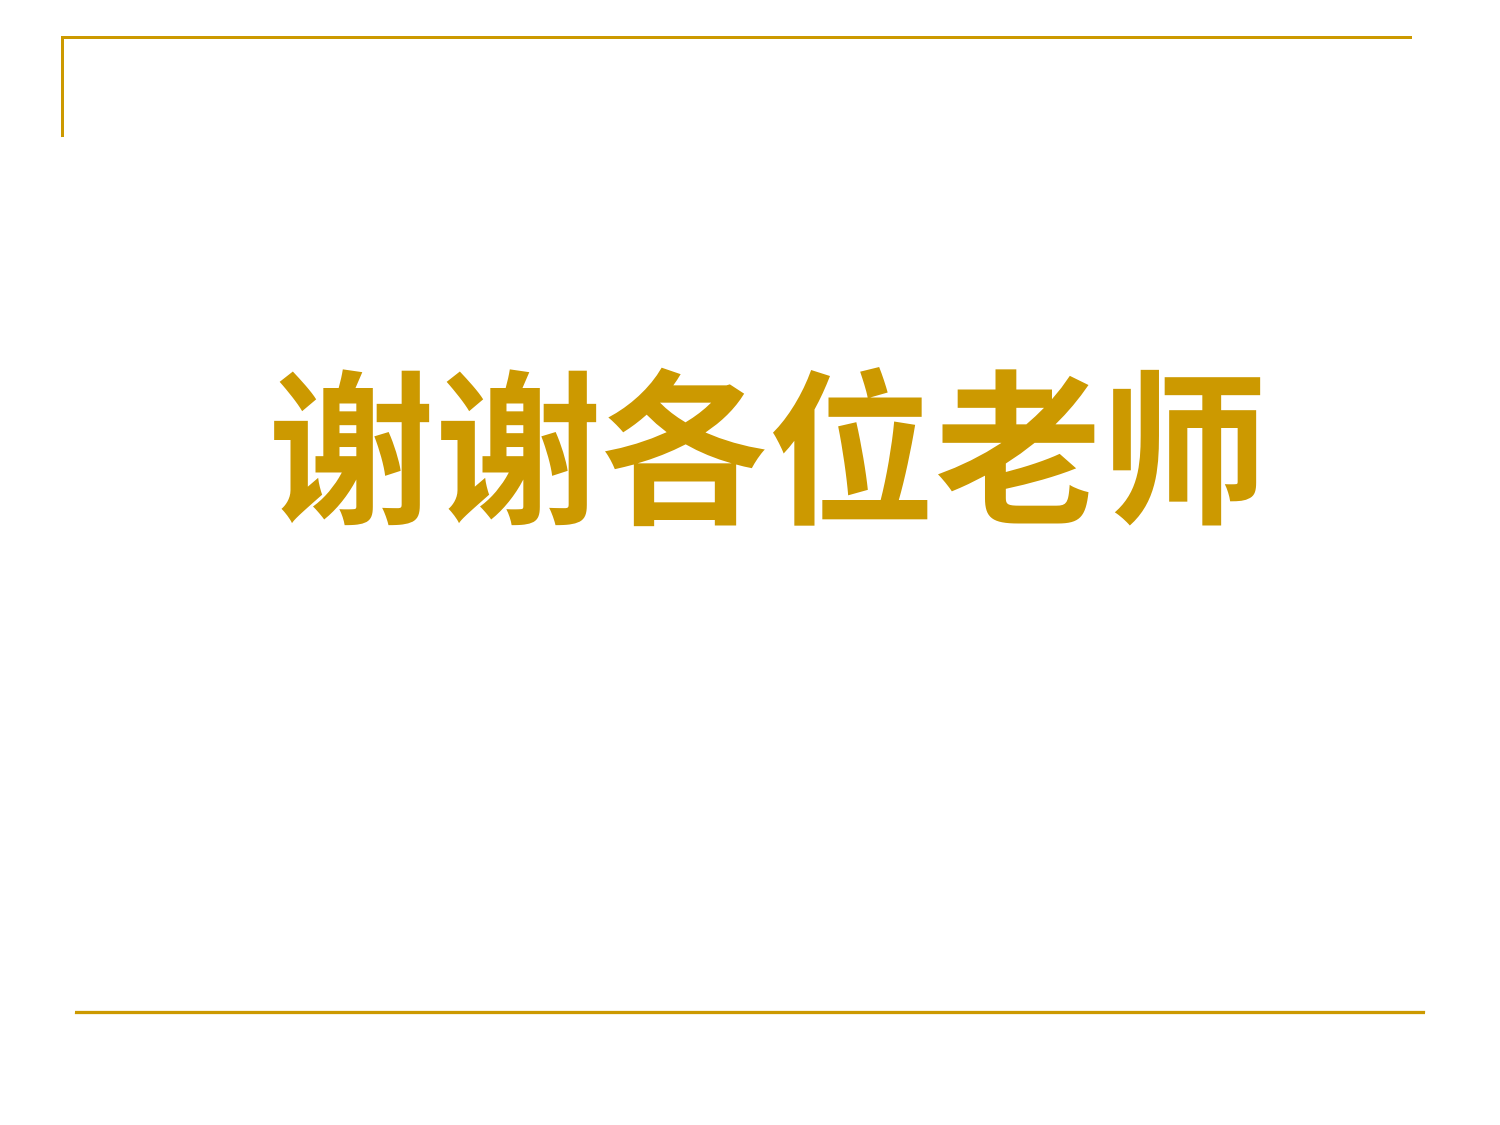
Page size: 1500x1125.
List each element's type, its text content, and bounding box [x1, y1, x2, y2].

text_box 谢谢各位老师 [225, 337, 1313, 553]
